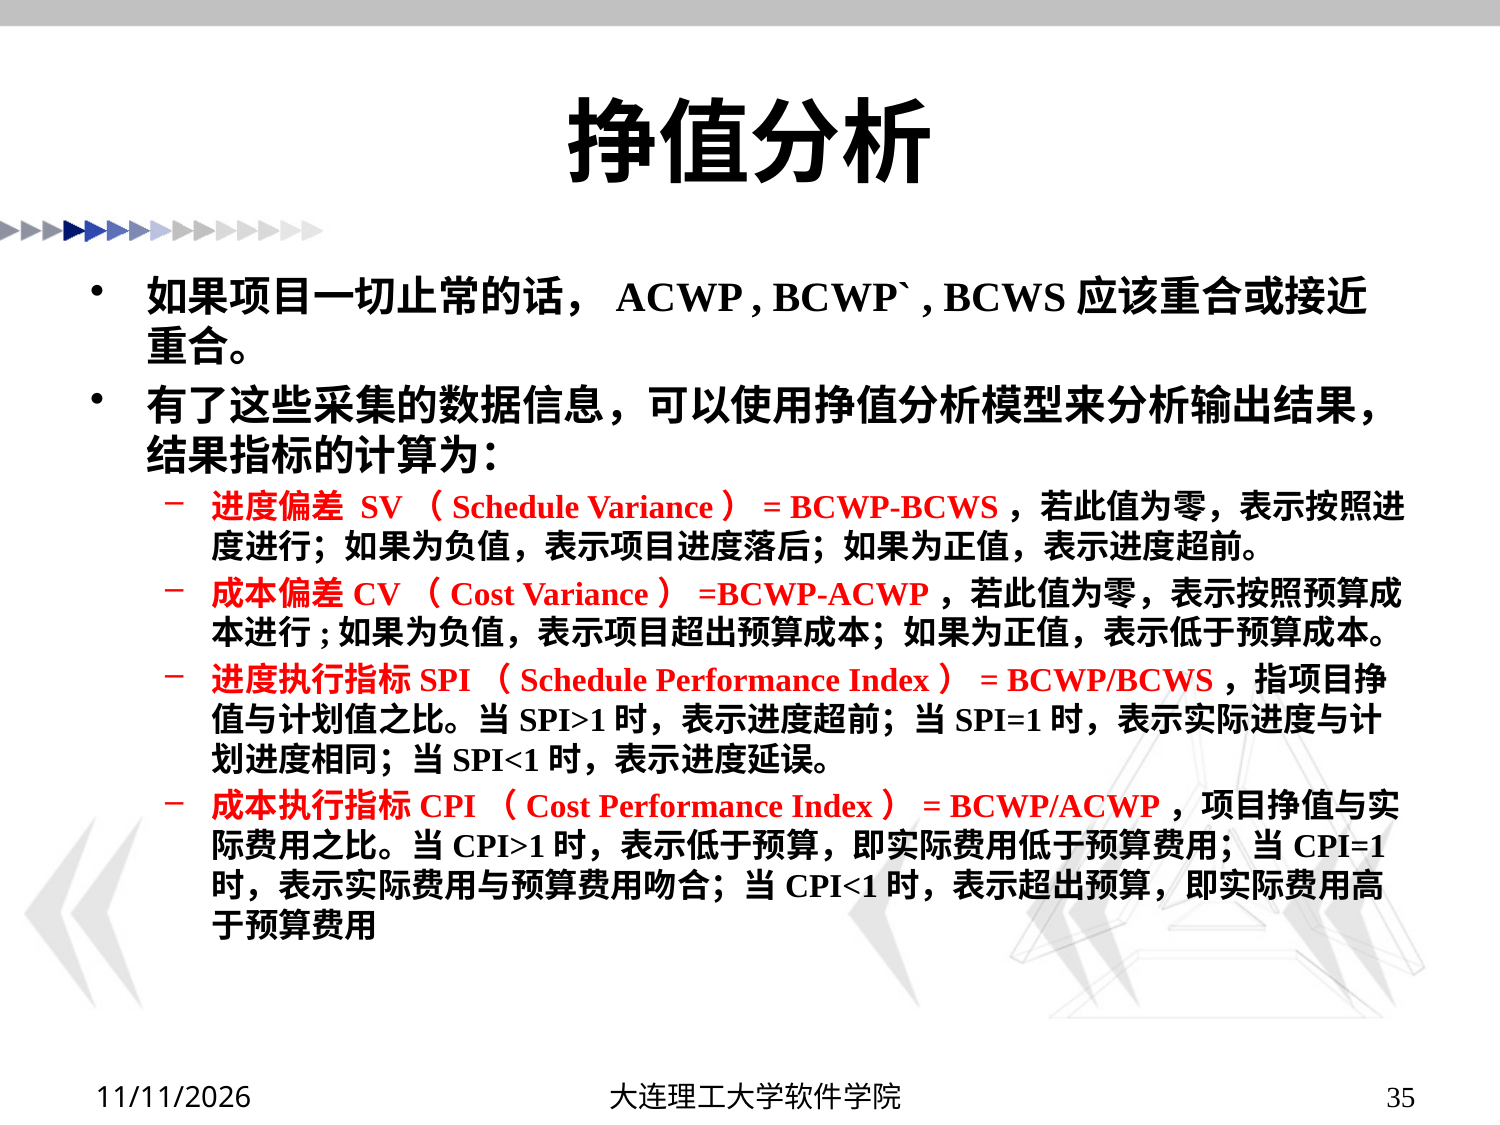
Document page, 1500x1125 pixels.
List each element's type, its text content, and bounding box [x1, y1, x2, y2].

list 如果项目一切止常的话，ACWP , BCWP` , BCWS应该重合或接近重合。 有了这些采集的数据信息，可以使用挣值分析模型来分析输出结果，结果指标的计算为： 进度偏差 SV（Schedule Variance）= BCWP-BCWS，若此值为零，表示按照进度进行；如果为负值，表示项目进度落后；如果为正值，表示进度超前。 成本偏差CV（Cost Variance）=BCWP-ACWP，若此值为零，表示按照预算成本进行;如果为负值，表示项目超出预算成本；如果为正值，表示低于预算成本。 进度执行指标SPI（Schedule Performance Index）= BCWP/BCWS，指项目挣值与计划值之比。当SPI>1时，表示进度超前；当SPI=1时，表示实际进度与计划进度相同；当SPI<1时，表示进度延误。 成本执行指标CPI（Cost Performance Index）= BCWP/ACWP，项目挣值与实际费用之比。当CPI>1时，表示低于预算，即实际费用低于预算费用；当CPI=1时，表示实际费用与预算费用吻合；当CPI<1时，表示超出预算，即实际费用高于预算费用 [74, 262, 1426, 1048]
slide_number 35 [1080, 1070, 1431, 1114]
footer 大连理工大学软件学院 [517, 1070, 994, 1114]
title 挣值分析 [74, 44, 1426, 233]
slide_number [80, 1070, 431, 1114]
picture [0, 0, 1500, 1125]
